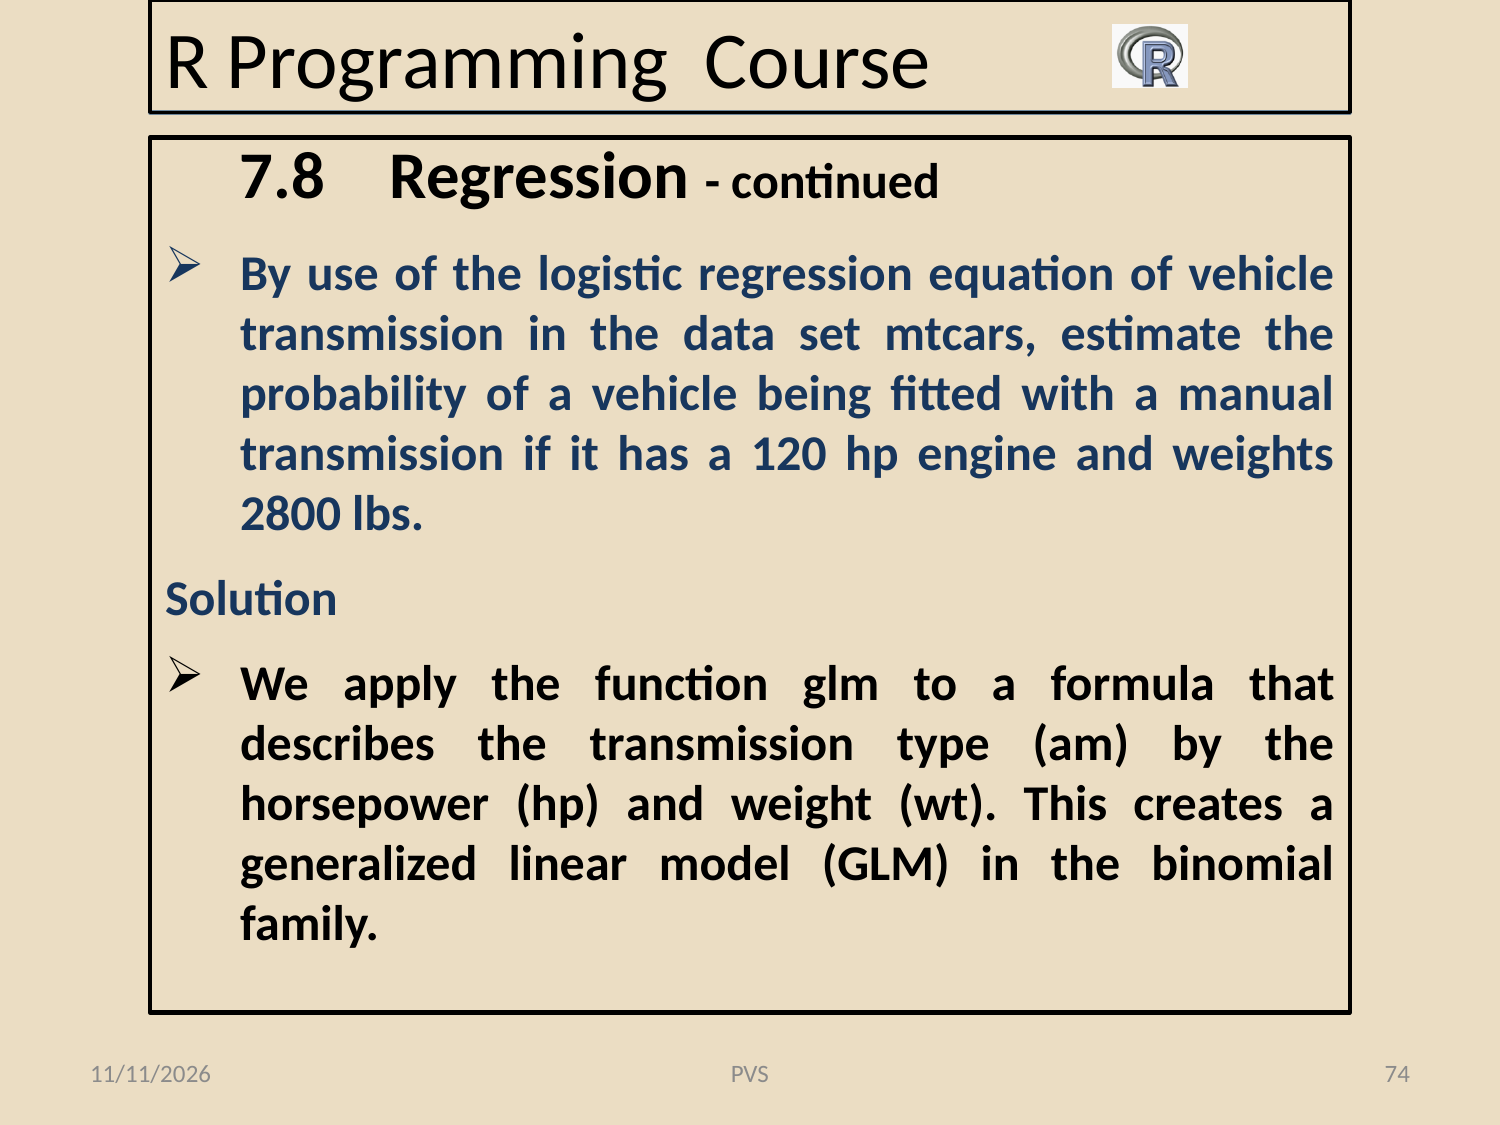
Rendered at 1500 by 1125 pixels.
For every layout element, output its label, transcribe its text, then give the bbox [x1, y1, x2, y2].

text_box By use of the logistic regression equation of vehicle transmission in the data set mtcars, estimate the probability of a vehicle being fitted with a manual transmission if it has a 120 hp engine and weights 2800 lbs. Solution We apply the function glm to a formula that describes the transmission type (am) by the horsepower (hp) and weight (wt). This creates a generalized linear model (GLM) in the binomial family. [149, 232, 1350, 1058]
text_box 7.8 Regression - continued [149, 124, 1338, 220]
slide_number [75, 1042, 425, 1103]
slide_number 74 [1074, 1042, 1425, 1103]
text_box [148, 135, 1352, 1015]
footer PVS [512, 1058, 988, 1103]
title R Programming Course [150, 0, 1350, 113]
